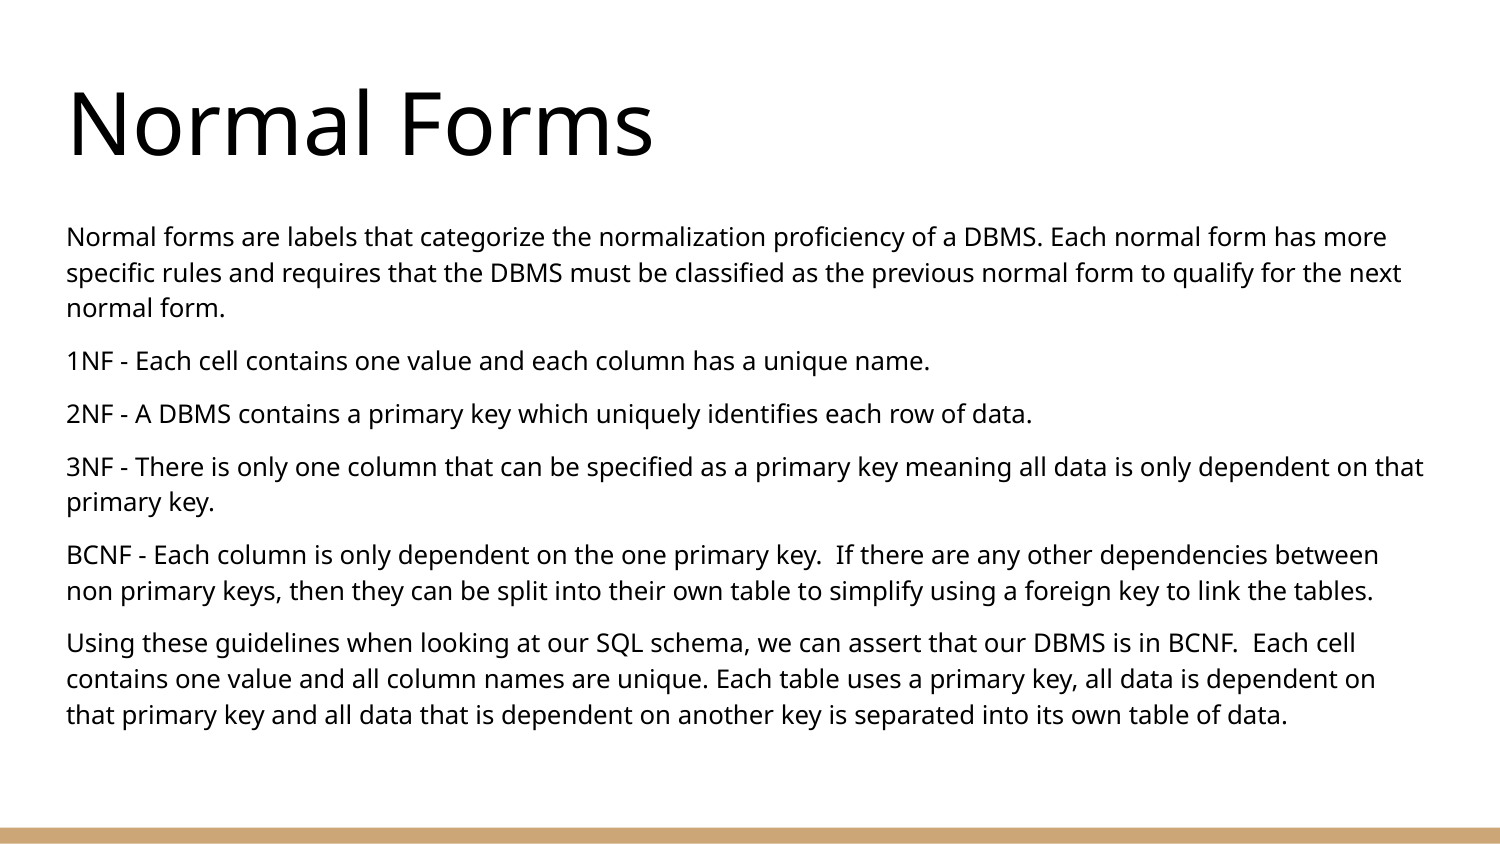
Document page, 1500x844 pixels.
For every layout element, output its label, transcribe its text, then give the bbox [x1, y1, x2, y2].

title Normal Forms [51, 51, 1449, 189]
list Normal forms are labels that categorize the normalization proficiency of a DBMS. Each normal form has more specific rules and requires that the DBMS must be classified as the previous normal form to qualify for the next normal form. 1NF - Each cell contains one value and each column has a unique name. 2NF - A DBMS contains a primary key which uniquely identifies each row of data. 3NF - There is only one column that can be specified as a primary key meaning all data is only dependent on that primary key. BCNF - Each column is only dependent on the one primary key. If there are any other dependencies between non primary keys, then they can be split into their own table to simplify using a foreign key to link the tables. Using these guidelines when looking at our SQL schema, we can assert that our DBMS is in BCNF. Each cell contains one value and all column names are unique. Each table uses a primary key, all data is dependent on that primary key and all data that is dependent on another key is separated into its own table of data. [51, 200, 1449, 752]
